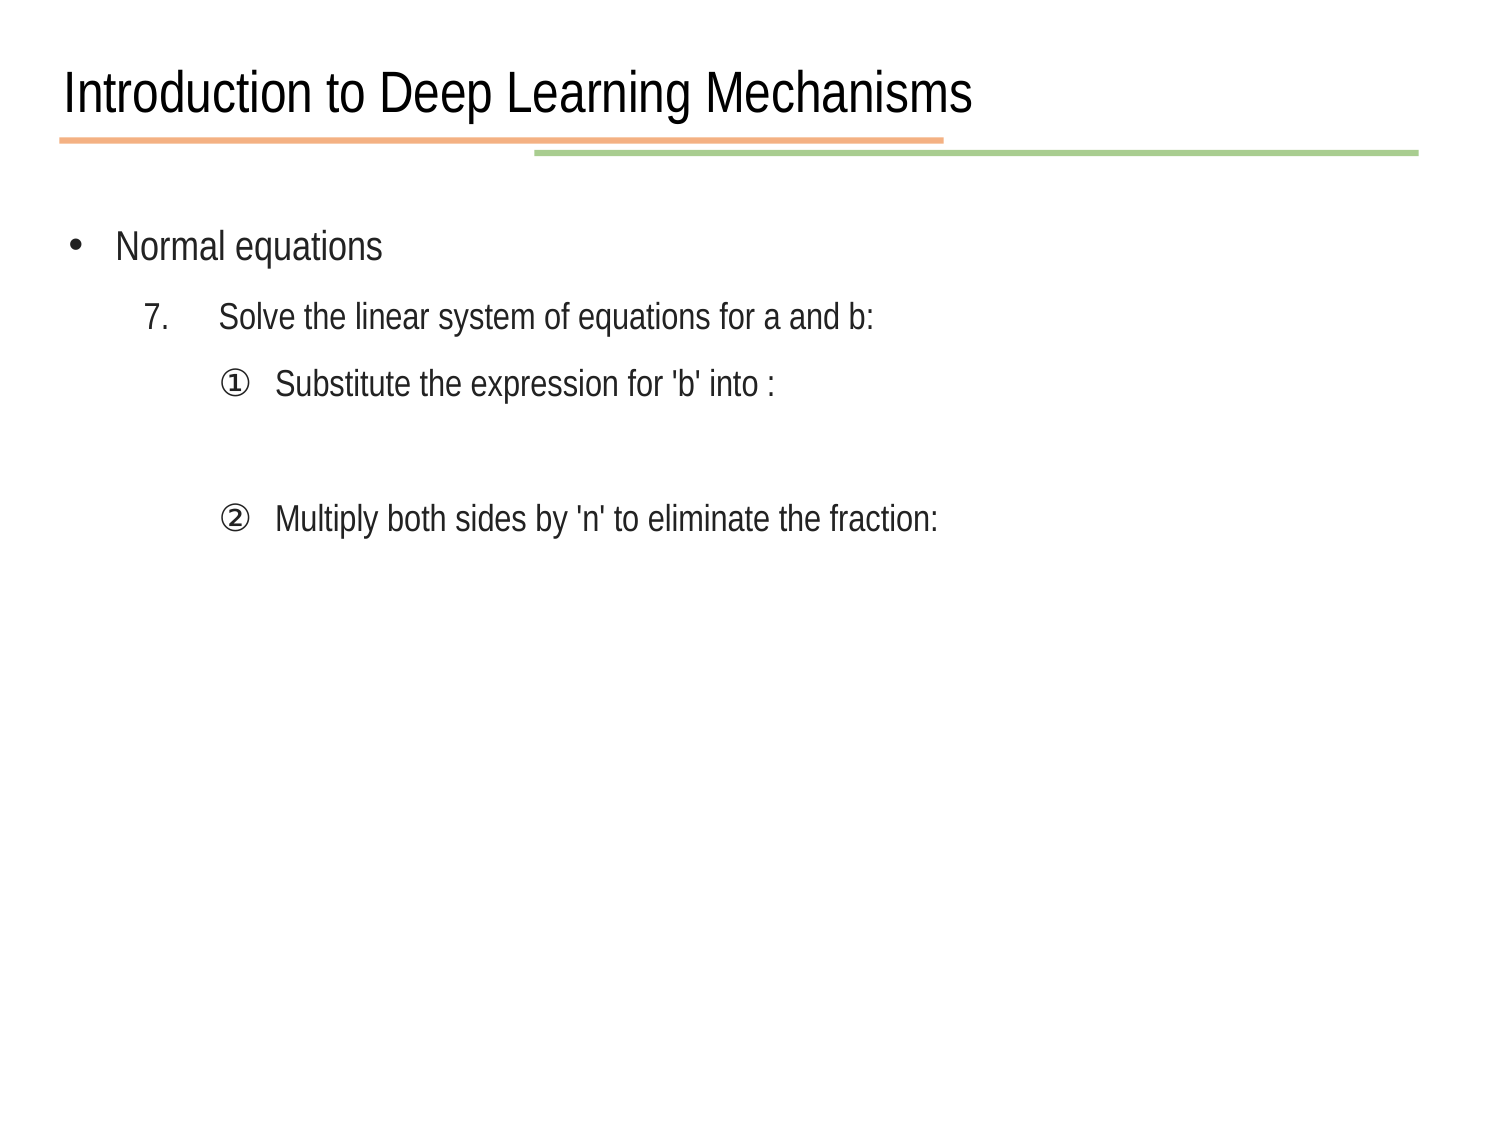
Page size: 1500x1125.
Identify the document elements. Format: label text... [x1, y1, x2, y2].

text_box Introduction to Deep Learning Mechanisms [49, 11, 1451, 132]
